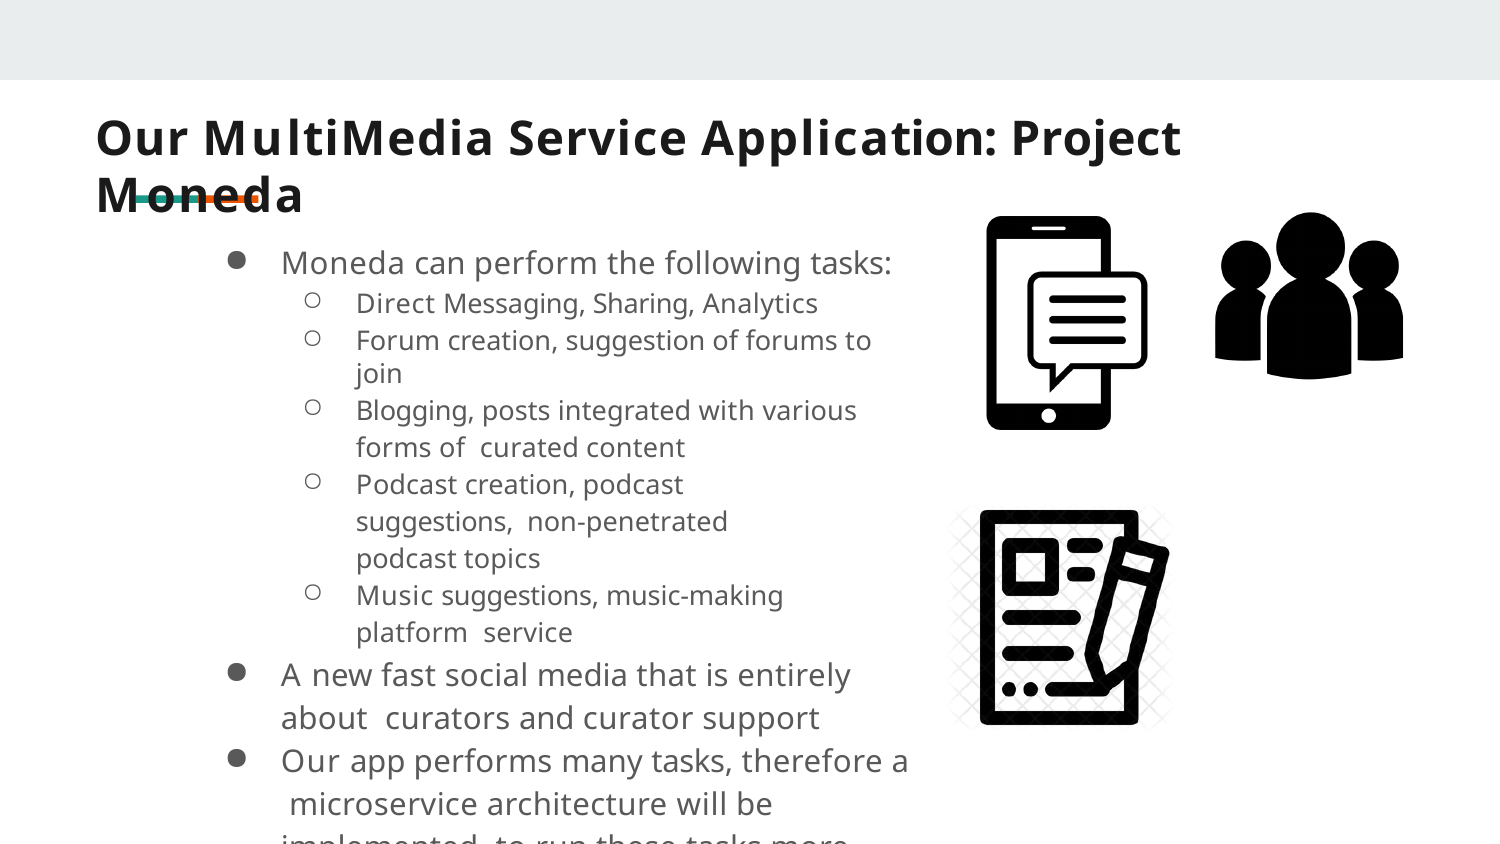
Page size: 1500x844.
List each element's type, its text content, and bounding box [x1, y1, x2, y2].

title Our MultiMedia Service Application: Project Moneda [93, 104, 1310, 249]
picture [943, 501, 1174, 732]
picture [959, 216, 1174, 431]
picture [1202, 191, 1417, 406]
text_box Moneda can perform the following tasks: Direct Messaging, Sharing, Analytics Forum creation, suggestion of forums to join Blogging, posts integrated with various forms of curated content Podcast creation, podcast suggestions, non-penetrated podcast topics Music suggestions, music-making platform service A new fast social media that is entirely about curators and curator support Our app performs many tasks, therefore a microservice architecture will be implemented to run these tasks more efﬁciently [222, 234, 919, 844]
